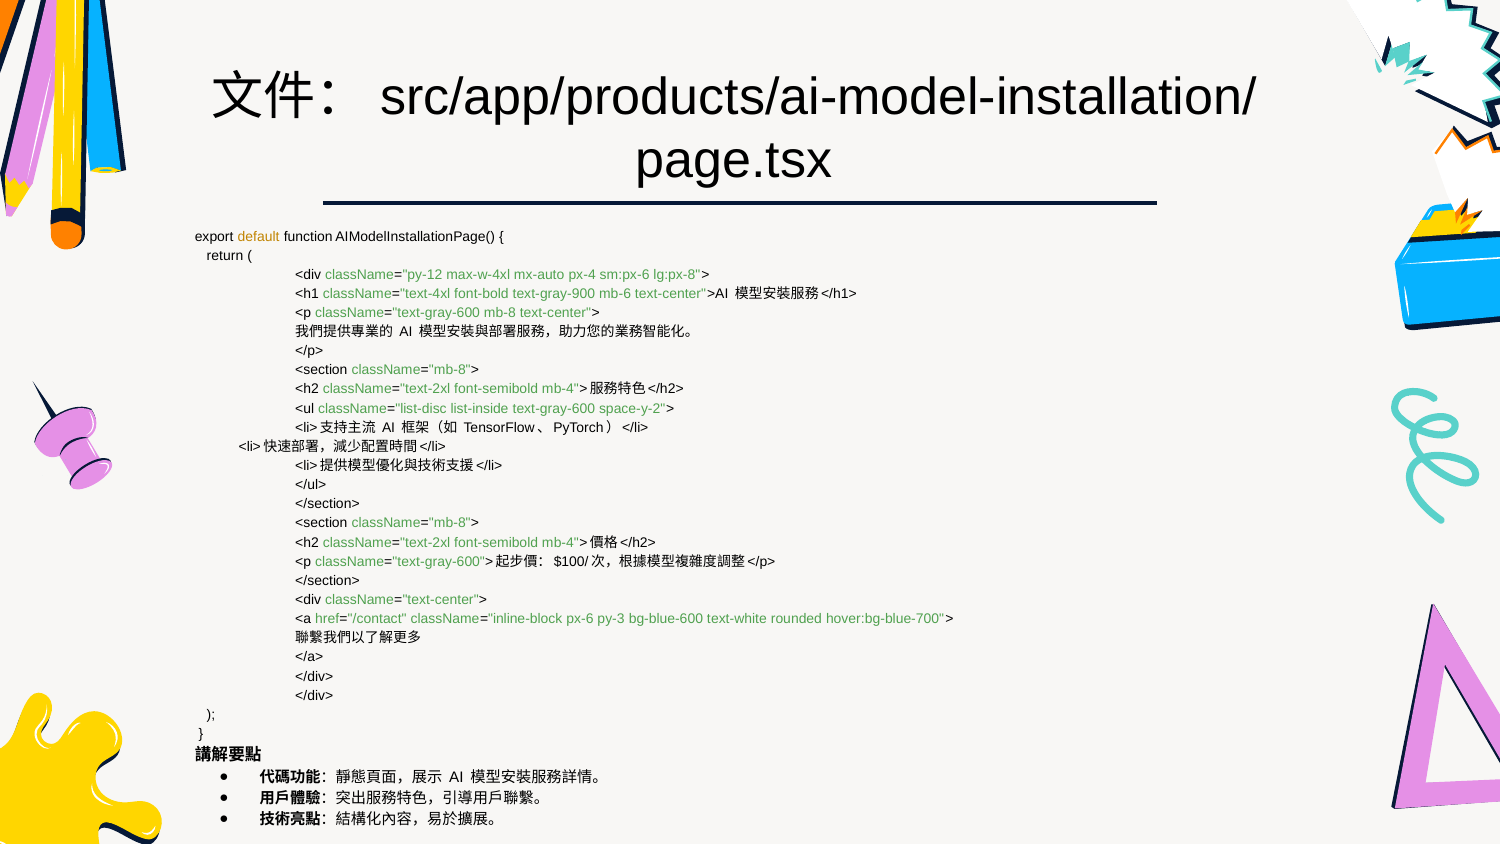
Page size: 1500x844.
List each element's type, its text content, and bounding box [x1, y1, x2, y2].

subtitle export default function AIModelInstallationPage() { return ( <div className="py-12 max-w-4xl mx-auto px-4 sm:px-6 lg:px-8"> <h1 className="text-4xl font-bold text-gray-900 mb-6 text-center">AI 模型安裝服務</h1> <p className="text-gray-600 mb-8 text-center"> 我們提供專業的 AI 模型安裝與部署服務，助力您的業務智能化。 </p> <section className="mb-8"> <h2 className="text-2xl font-semibold mb-4">服務特色</h2> <ul className="list-disc list-inside text-gray-600 space-y-2"> <li>支持主流 AI 框架（如 TensorFlow、PyTorch）</li> <li>快速部署，減少配置時間</li> <li>提供模型優化與技術支援</li> </ul> </section> <section className="mb-8"> <h2 className="text-2xl font-semibold mb-4">價格</h2> <p className="text-gray-600">起步價：$100/次，根據模型複雜度調整</p> </section> <div className="text-center"> <a href="/contact" className="inline-block px-6 py-3 bg-blue-600 text-white rounded hover:bg-blue-700"> 聯繫我們以了解更多 </a> </div> </div> ); } 講解要點 代碼功能：靜態頁面，展示 AI 模型安裝服務詳情。 用戶體驗：突出服務特色，引導用戶聯繫。 技術亮點：結構化內容，易於擴展。 [179, 209, 1280, 844]
title 文件：src/app/products/ai-model-installation/page.tsx [160, 12, 1309, 203]
